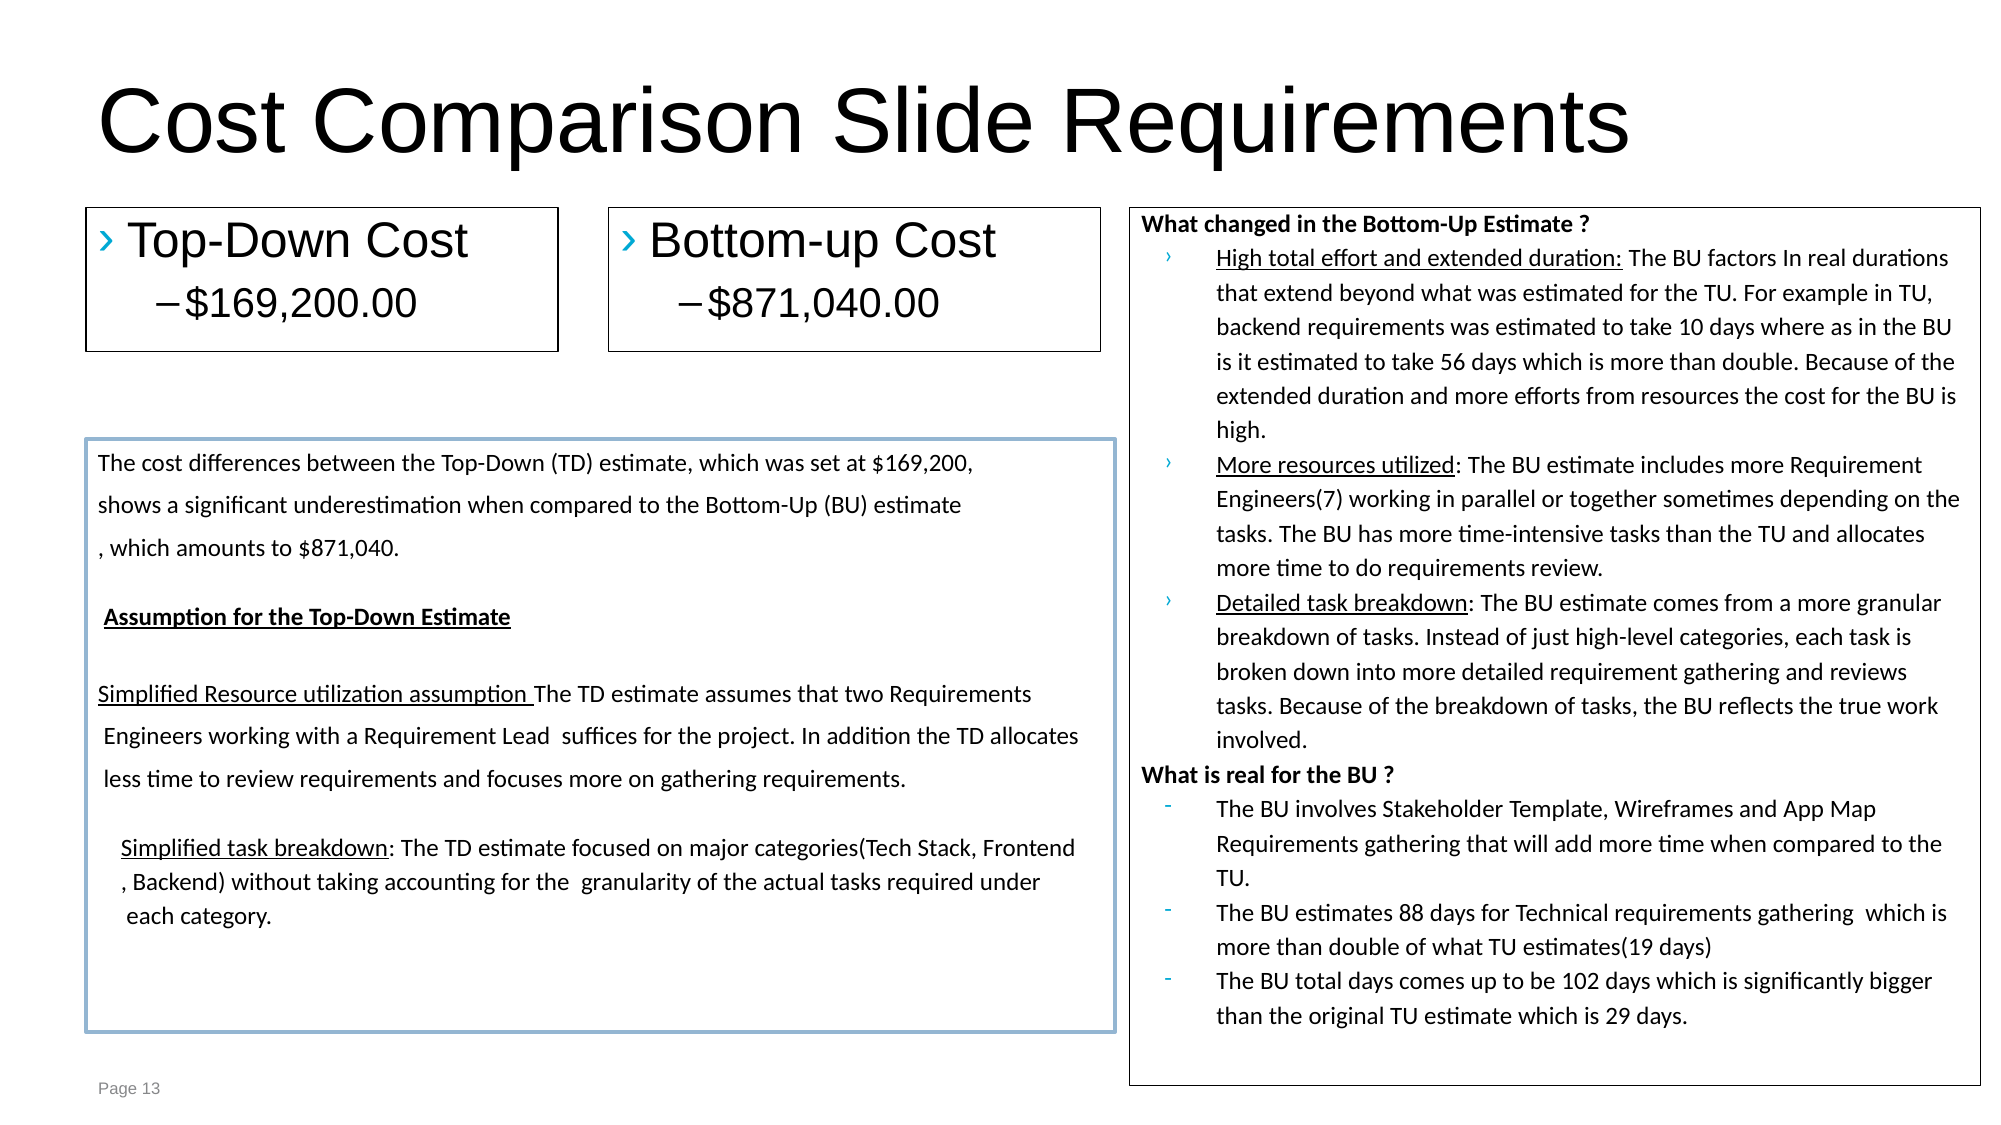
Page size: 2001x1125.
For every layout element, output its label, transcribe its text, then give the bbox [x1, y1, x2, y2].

list What changed in the Bottom-Up Estimate ? High total effort and extended duration: The BU factors In real durations that extend beyond what was estimated for the TU. For example in TU, backend requirements was estimated to take 10 days where as in the BU is it estimated to take 56 days which is more than double. Because of the extended duration and more efforts from resources the cost for the BU is high. More resources utilized: The BU estimate includes more Requirement Engineers(7) working in parallel or together sometimes depending on the tasks. The BU has more time-intensive tasks than the TU and allocates more time to do requirements review. Detailed task breakdown: The BU estimate comes from a more granular breakdown of tasks. Instead of just high-level categories, each task is broken down into more detailed requirement gathering and reviews tasks. Because of the breakdown of tasks, the BU reflects the true work involved. What is real for the BU ? The BU involves Stakeholder Template, Wireframes and App Map Requirements gathering that will add more time when compared to the TU. The BU estimates 88 days for Technical requirements gathering which is more than double of what TU estimates(19 days) The BU total days comes up to be 102 days which is significantly bigger than the original TU estimate which is 29 days. [1129, 207, 1981, 1086]
list Top-Down Cost $169,200.00 [86, 218, 559, 352]
text_box The cost differences between the Top-Down (TD) estimate, which was set at $169,200, shows a significant underestimation when compared to the Bottom-Up (BU) estimate , which amounts to $871,040. Assumption for the Top-Down Estimate Simplified Resource utilization assumption The TD estimate assumes that two Requirements Engineers working with a Requirement Lead suffices for the project. In addition the TD allocates less time to review requirements and focuses more on gathering requirements. Simplified task breakdown: The TD estimate focused on major categories(Tech Stack, Frontend , Backend) without taking accounting for the granularity of the actual tasks required under each category. [86, 439, 1115, 1032]
title Cost Comparison Slide Requirements [86, 39, 1726, 218]
list Bottom-up Cost $871,040.00 [608, 218, 1101, 352]
